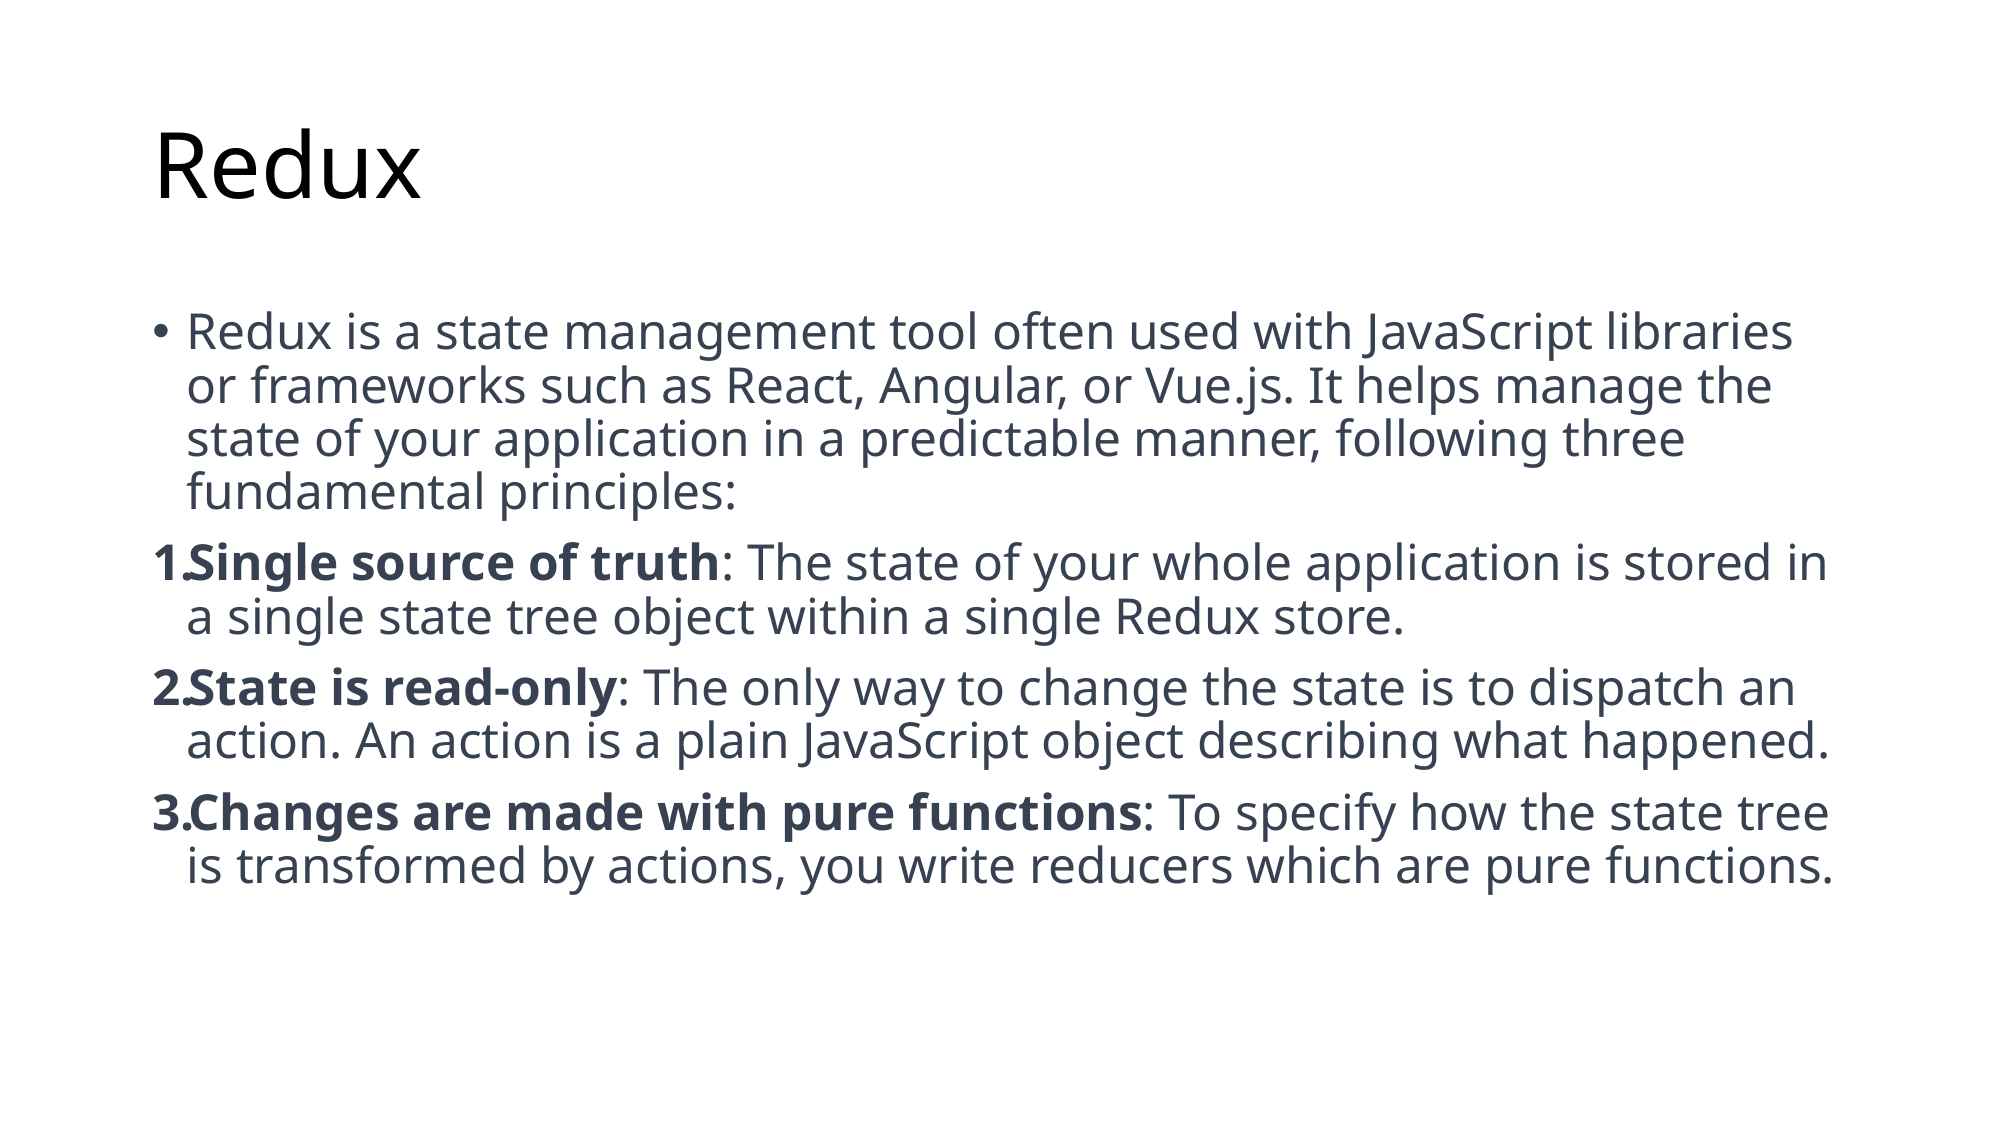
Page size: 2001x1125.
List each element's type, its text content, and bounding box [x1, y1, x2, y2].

list Redux is a state management tool often used with JavaScript libraries or frameworks such as React, Angular, or Vue.js. It helps manage the state of your application in a predictable manner, following three fundamental principles: Single source of truth: The state of your whole application is stored in a single state tree object within a single Redux store. State is read-only: The only way to change the state is to dispatch an action. An action is a plain JavaScript object describing what happened. Changes are made with pure functions: To specify how the state tree is transformed by actions, you write reducers which are pure functions. [137, 299, 1863, 1014]
title Redux [137, 59, 1863, 278]
